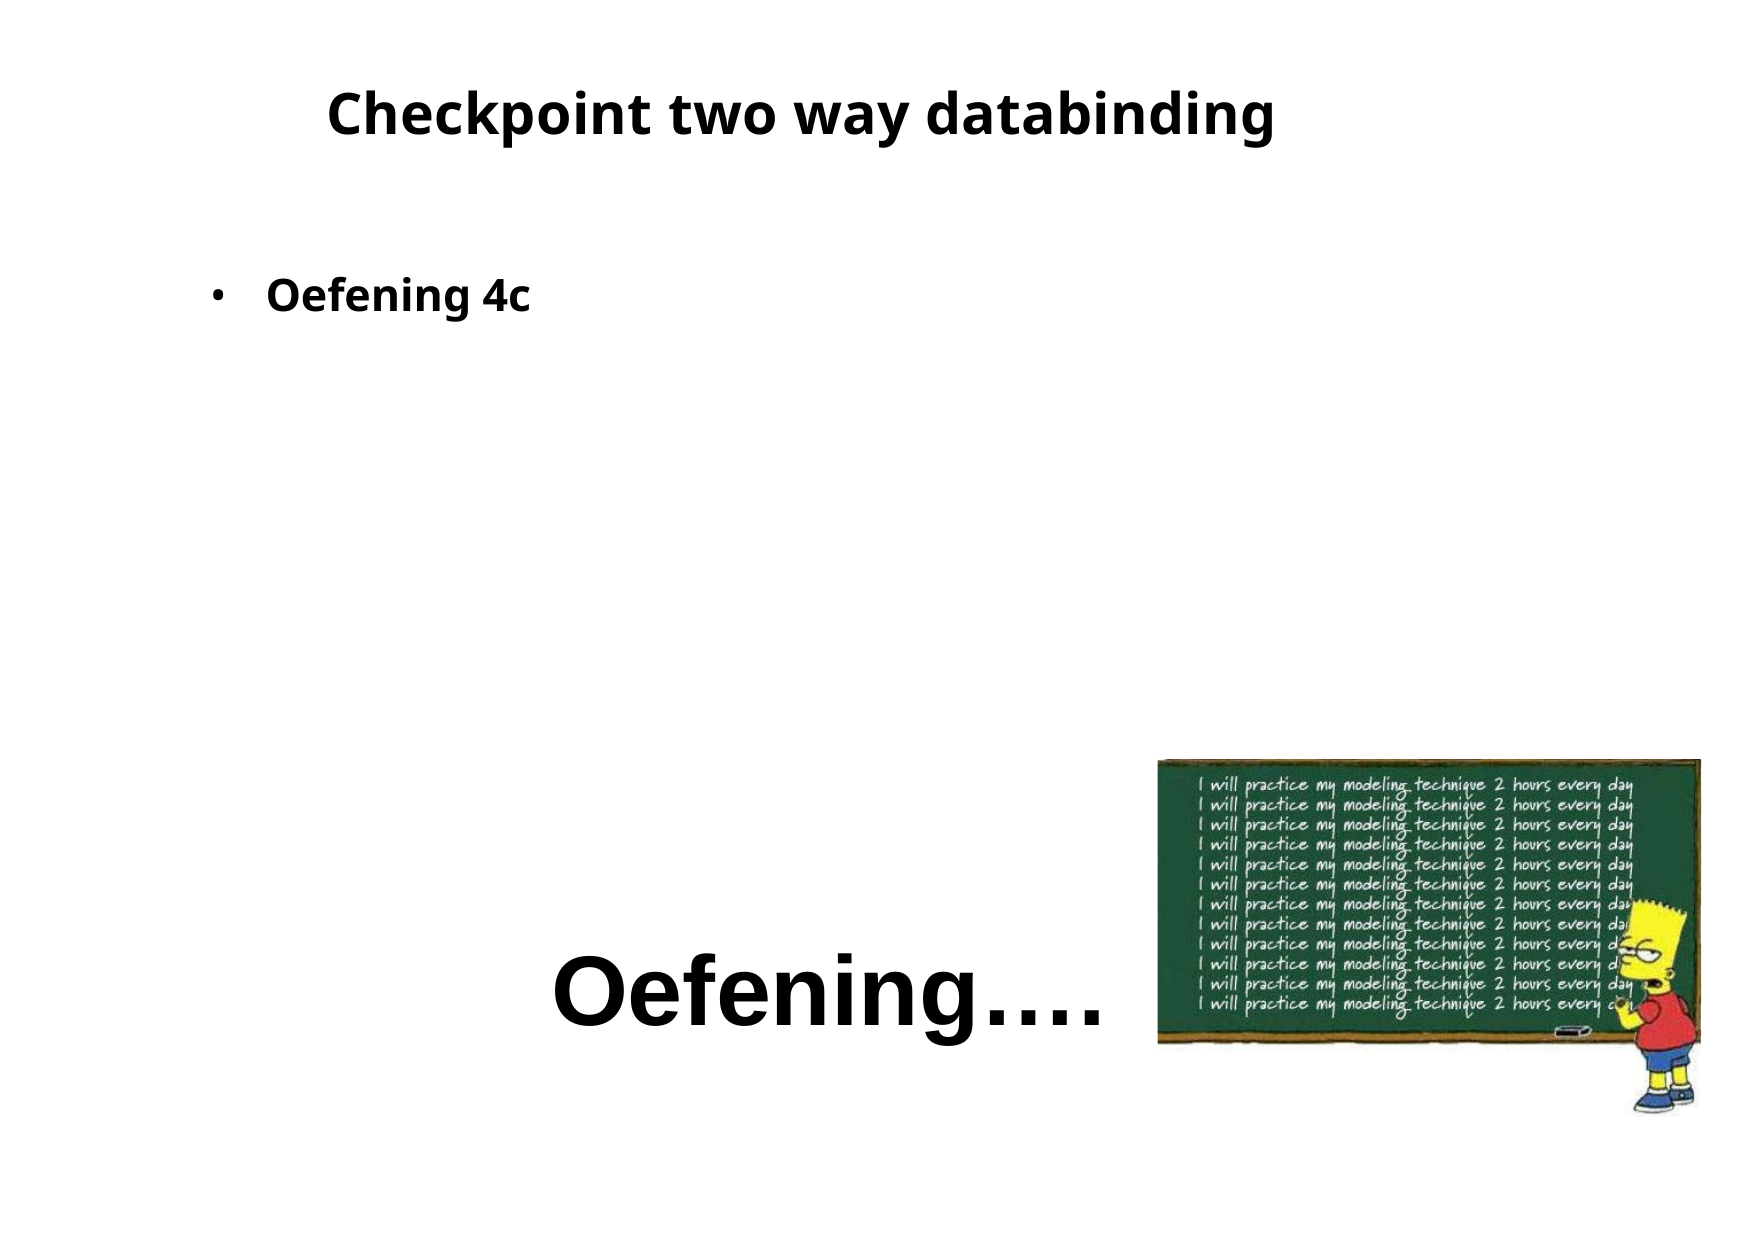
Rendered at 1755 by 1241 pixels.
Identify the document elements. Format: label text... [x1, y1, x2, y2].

title Checkpoint two way databinding [227, 77, 1644, 266]
text_box Oefening…. [549, 926, 1109, 1045]
text_box [1157, 759, 1702, 1117]
text_box Oefening 4c [207, 266, 1713, 321]
